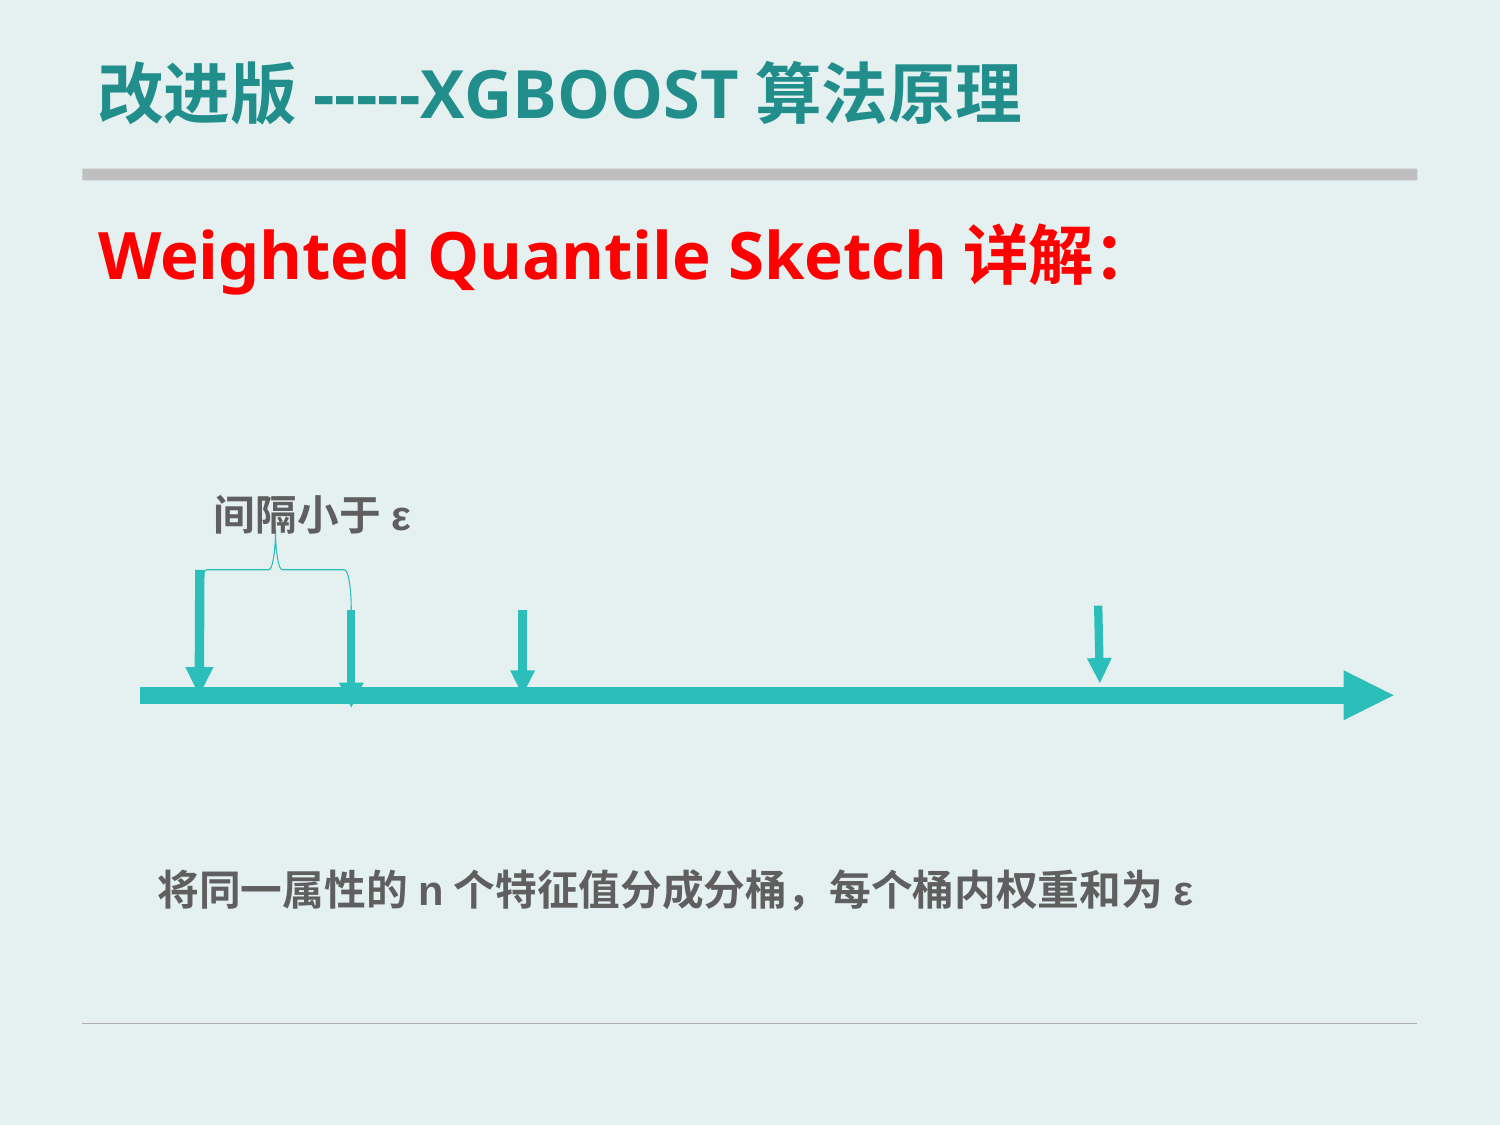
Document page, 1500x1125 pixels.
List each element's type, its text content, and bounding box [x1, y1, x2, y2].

title Weighted Quantile Sketch详解： [83, 215, 1141, 302]
text_box 间隔小于ε [199, 466, 490, 547]
text_box 改进版-----XGBOOST算法原理 [82, 44, 1394, 139]
text_box [199, 547, 352, 611]
